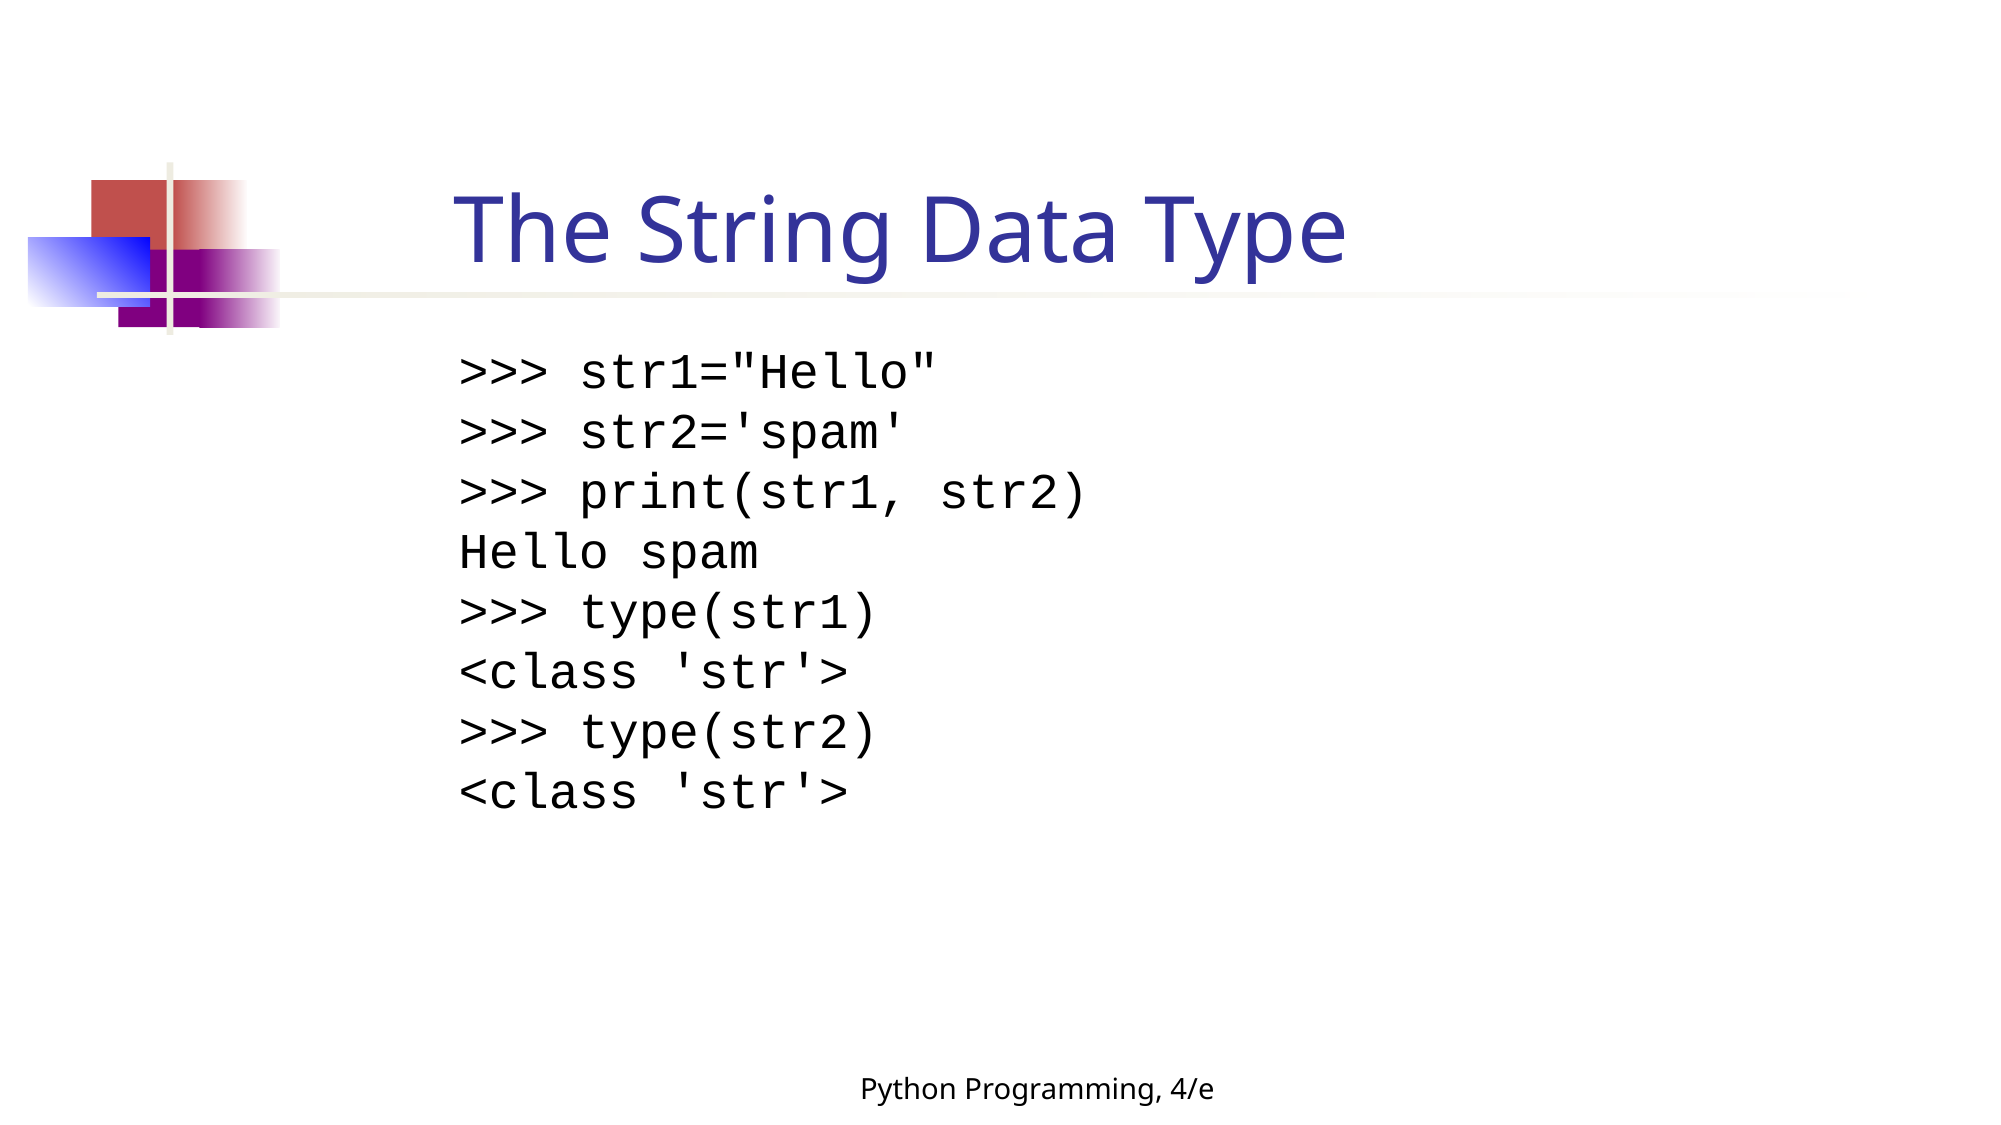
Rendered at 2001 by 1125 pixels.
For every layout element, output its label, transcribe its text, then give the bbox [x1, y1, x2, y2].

text_box The String Data Type [438, 101, 1717, 289]
text_box >>> str1="Hello" >>> str2='spam' >>> print(str1, str2) Hello spam >>> type(str1) <class 'str'> >>> type(str2) <class 'str'> [443, 330, 1719, 1006]
text_box Python Programming, 4/e [799, 1037, 1275, 1113]
